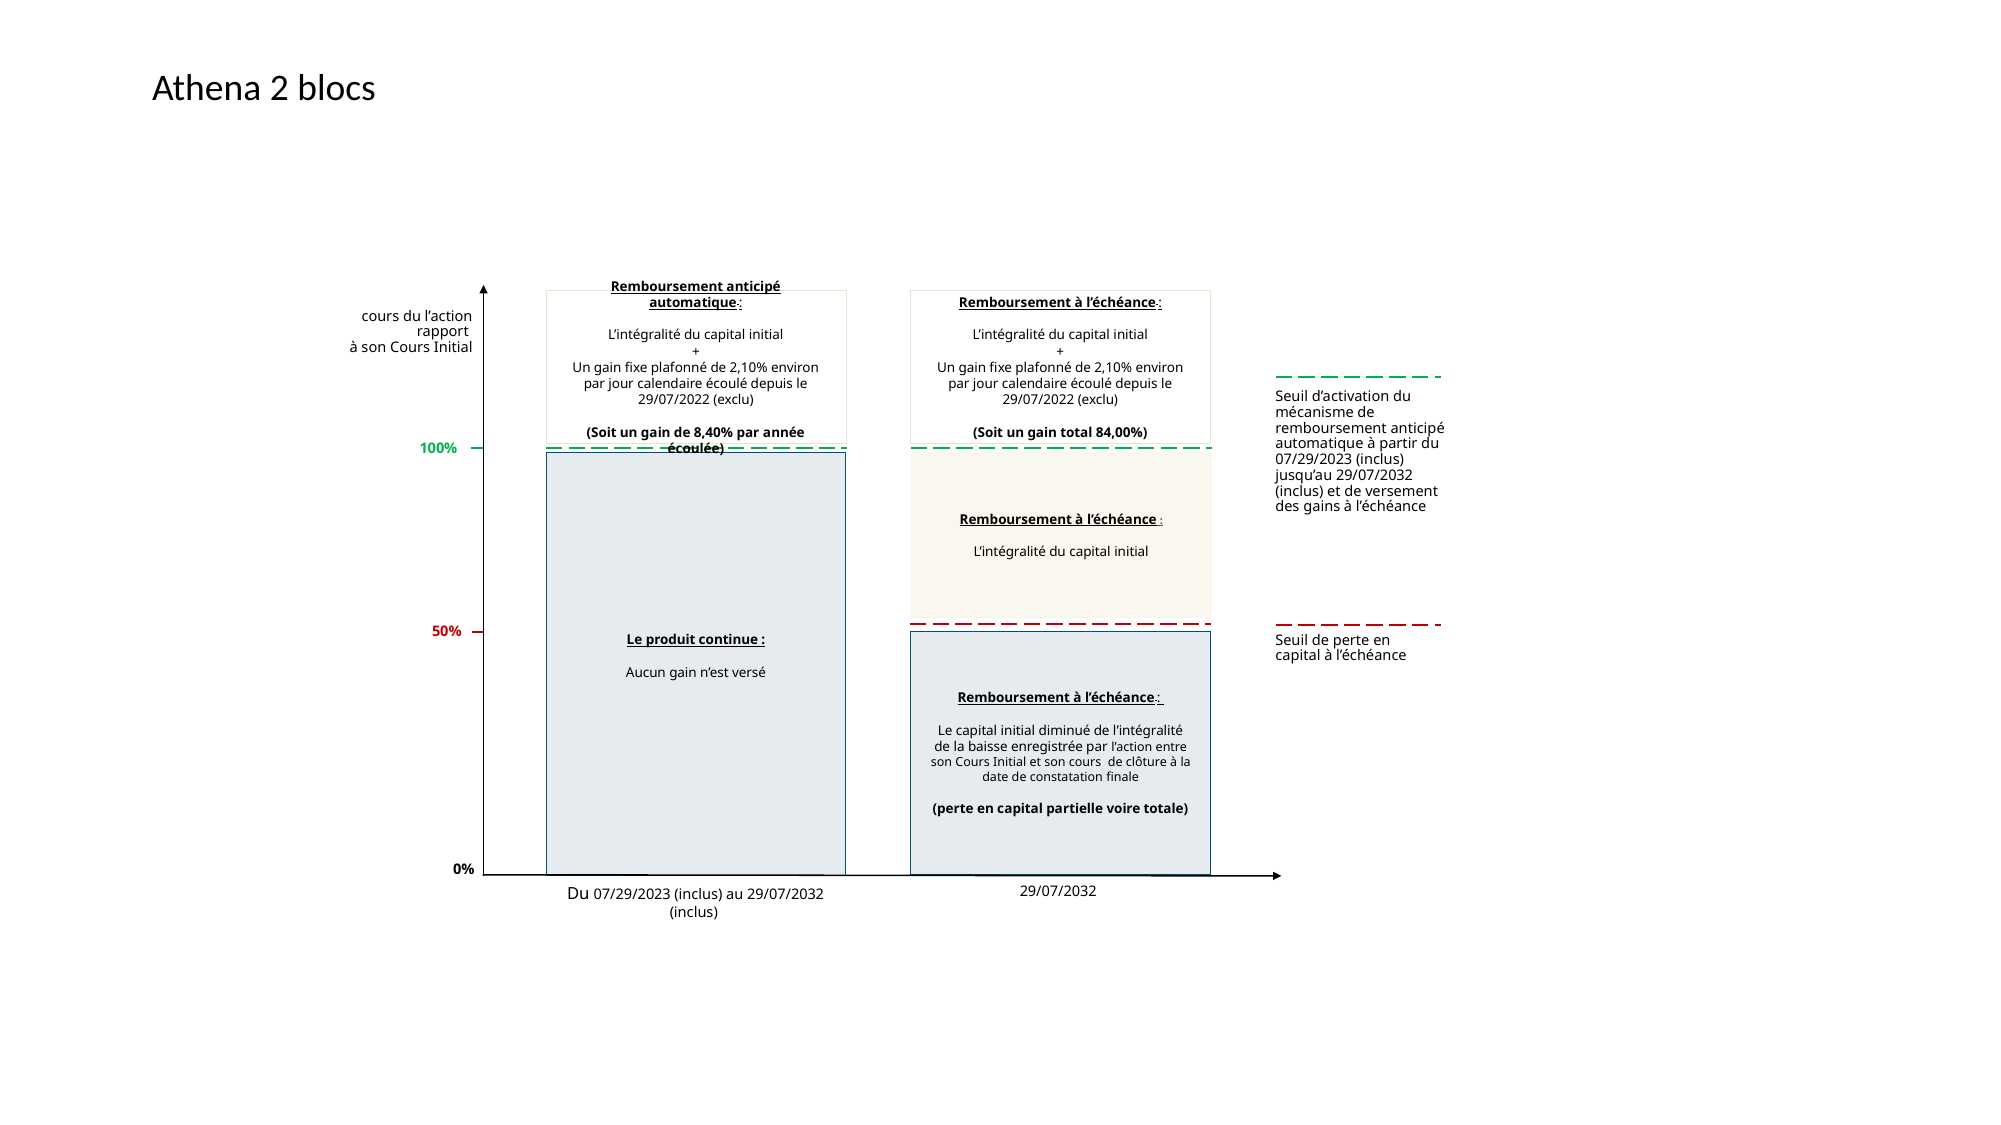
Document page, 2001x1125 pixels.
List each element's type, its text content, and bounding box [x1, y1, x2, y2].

text_box Remboursement à l’échéance : L’intégralité du capital initial + Un gain fixe plafonné de 2,10% environ par jour calendaire écoulé depuis le 29/07/2022 (exclu) (Soit un gain total 84,00%) [910, 290, 1211, 444]
text_box Seuil de perte en capital à l’échéance [1260, 625, 1454, 672]
text_box 0% [439, 852, 503, 885]
text_box Remboursement à l’échéance : L’intégralité du capital initial [911, 452, 1212, 617]
text_box Athena 2 blocs [137, 56, 1071, 116]
text_box Remboursement anticipé automatique : L’intégralité du capital initial + Un gain fixe plafonné de 2,10% environ par jour calendaire écoulé depuis le 29/07/2022 (exclu) (Soit un gain de 8,40% par année écoulée) [545, 290, 846, 444]
text_box 29/07/2032 [910, 877, 1210, 907]
text_box 100% [414, 431, 466, 464]
text_box Remboursement à l’échéance : Le capital initial diminué de l’intégralité de la baisse enregistrée par l’action entre son Cours Initial et son cours de clôture à la date de constatation finale (perte en capital partielle voire totale) [910, 631, 1211, 874]
text_box Du 07/29/2023 (inclus) au 29/07/2032 (inclus) [545, 876, 846, 928]
text_box 50% [423, 614, 475, 648]
text_box Seuil d’activation du mécanisme de remboursement anticipé automatique à partir du 07/29/2023 (inclus) jusqu’au 29/07/2032 (inclus) et de versement des gains à l’échéance [1260, 382, 1463, 523]
text_box Le produit continue : Aucun gain n’est versé [546, 452, 846, 874]
text_box cours du l’action rapport à son Cours Initial [348, 301, 473, 363]
